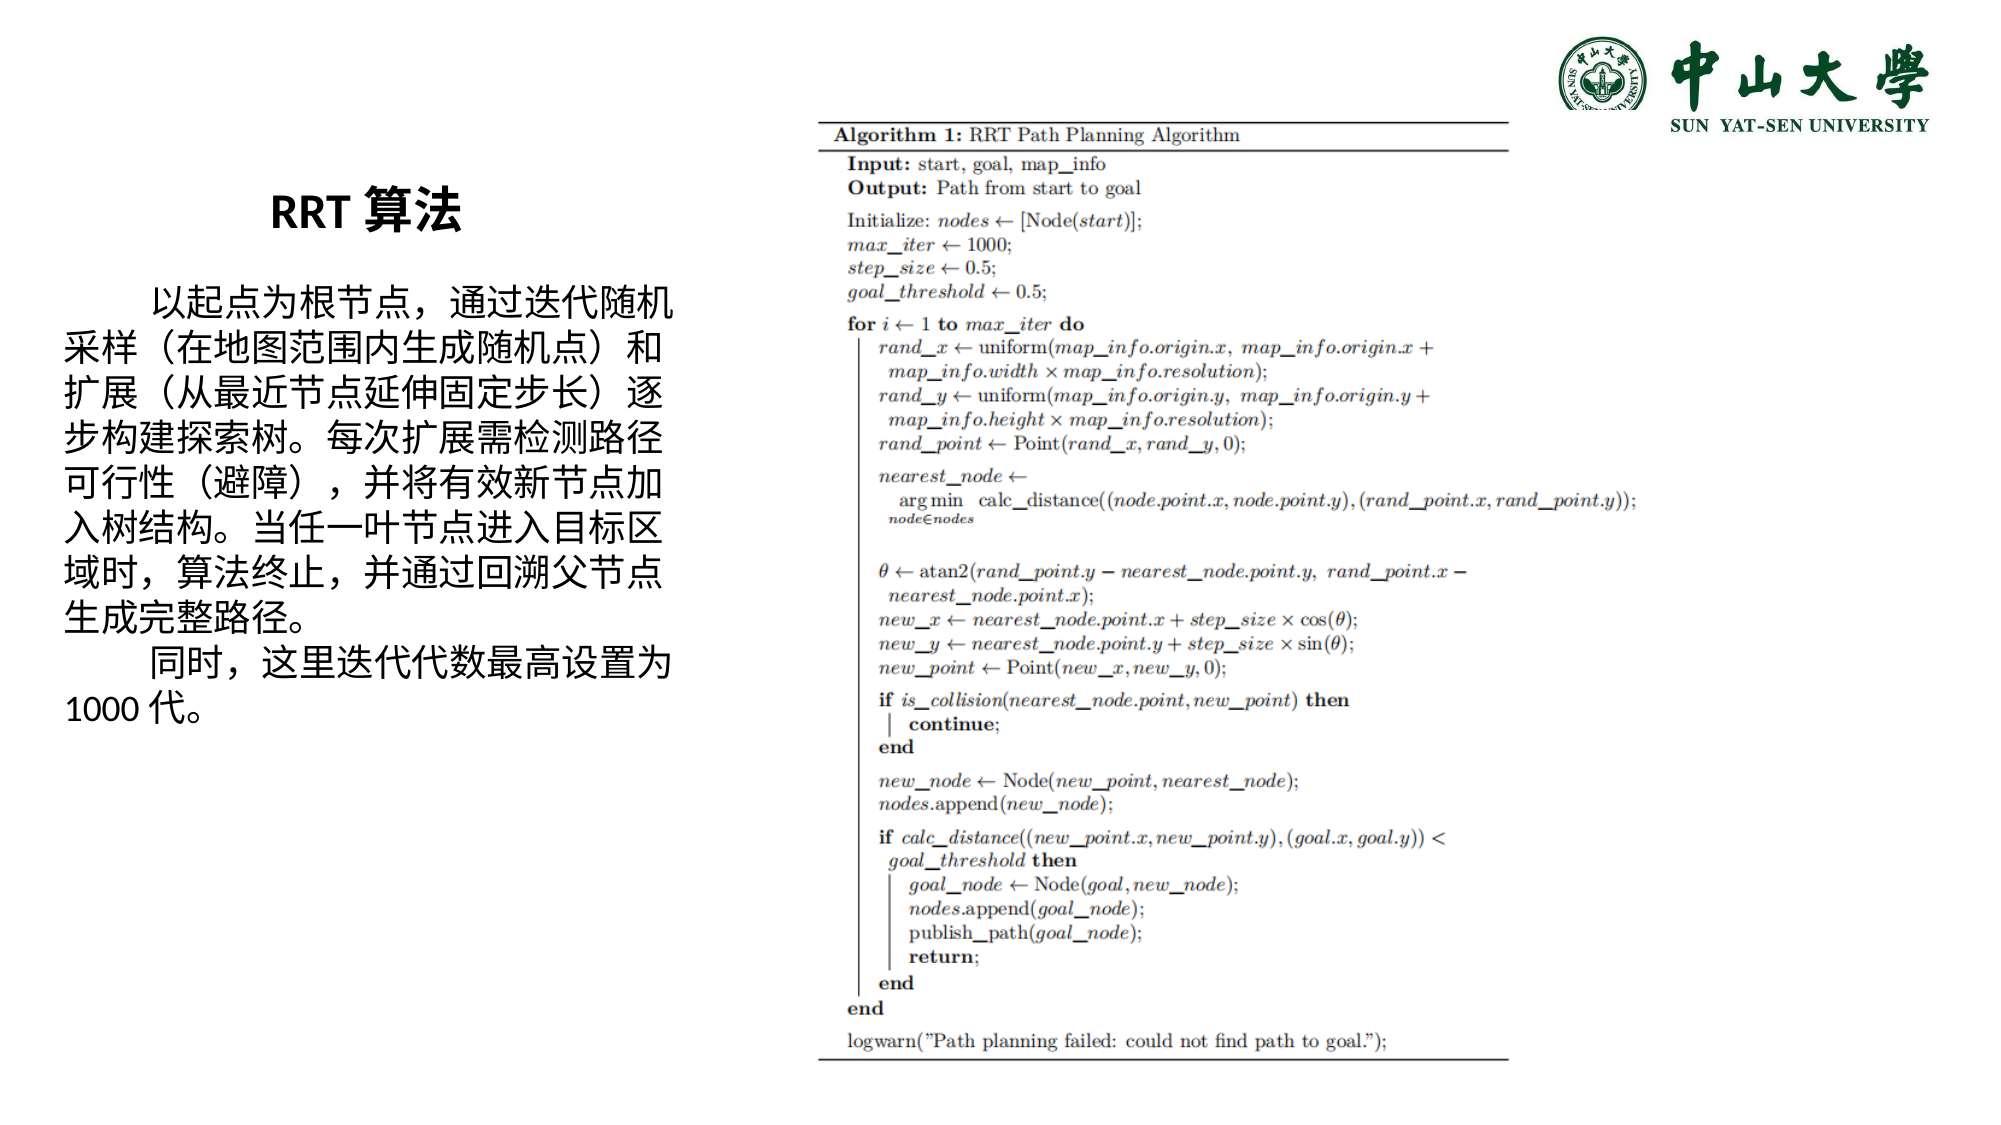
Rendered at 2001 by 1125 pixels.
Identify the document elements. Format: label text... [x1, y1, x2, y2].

picture [786, 25, 1938, 1075]
text_box 以起点为根节点，通过迭代随机采样（在地图范围内生成随机点）和扩展（从最近节点延伸固定步长）逐步构建探索树。每次扩展需检测路径可行性（避障），并将有效新节点加入树结构。当任一叶节点进入目标区域时，算法终止，并通过回溯父节点生成完整路径。 同时，这⾥迭代代数最⾼设置为1000代。 [48, 271, 713, 834]
text_box RRT算法 [255, 171, 506, 240]
